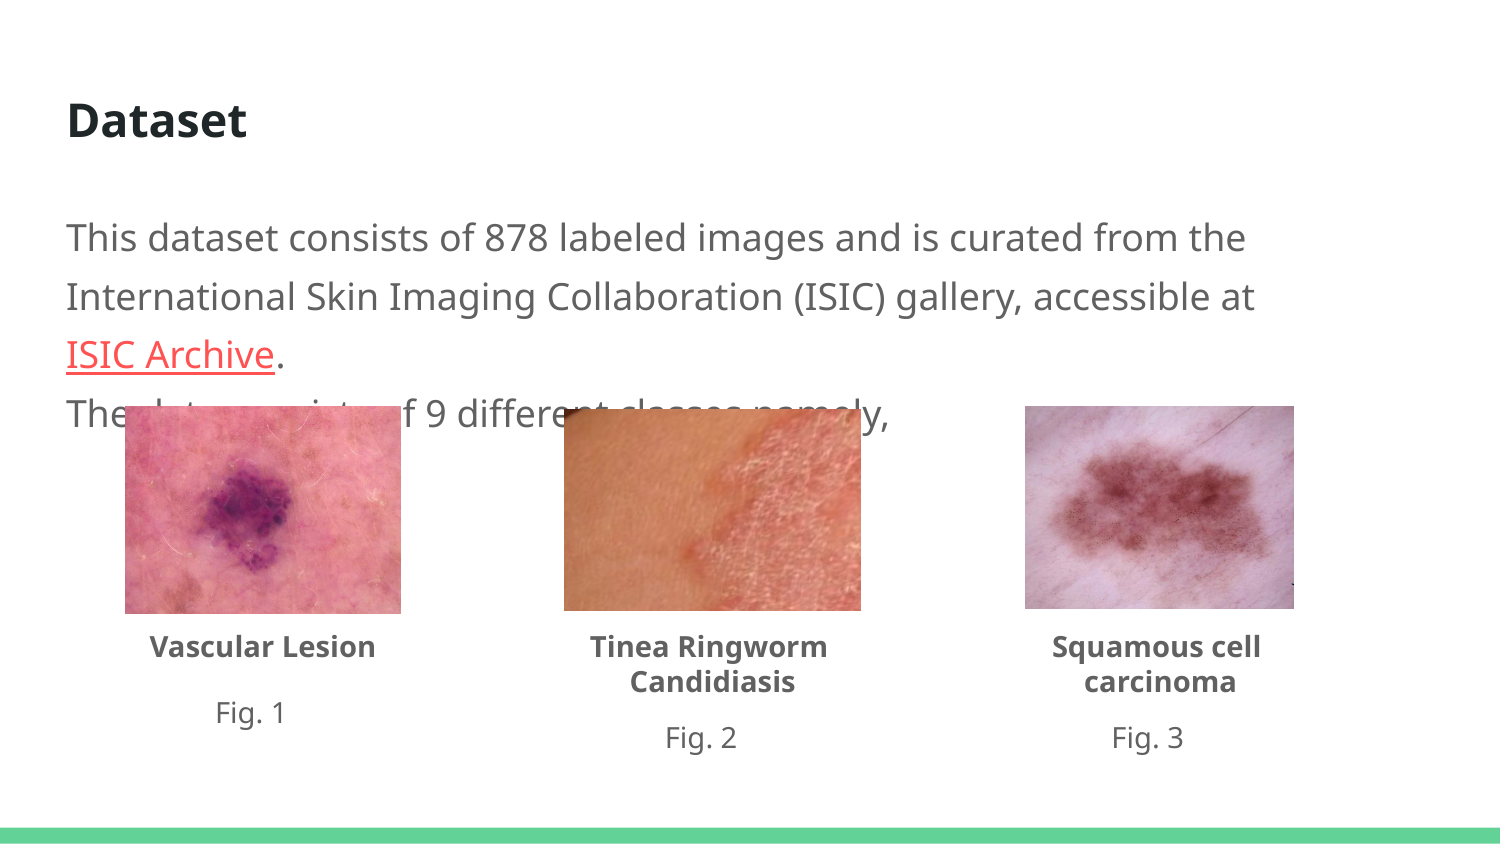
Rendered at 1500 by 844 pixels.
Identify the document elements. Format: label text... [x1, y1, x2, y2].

picture [564, 409, 862, 612]
picture [125, 406, 401, 614]
list This dataset consists of 878 labeled images and is curated from the International Skin Imaging Collaboration (ISIC) gallery, accessible at ISIC Archive. The data consists of 9 different classes namely, [51, 189, 1449, 750]
text_box Vascular Lesion [125, 620, 401, 679]
text_box Tinea Ringworm Candidiasis [529, 613, 897, 714]
picture [1024, 406, 1295, 609]
text_box Squamous cell carcinoma [993, 613, 1328, 714]
text_box Fig. 3 [1096, 704, 1223, 746]
title Dataset [51, 72, 1449, 167]
text_box Fig. 2 [649, 704, 776, 746]
text_box Fig. 1 [199, 679, 327, 721]
